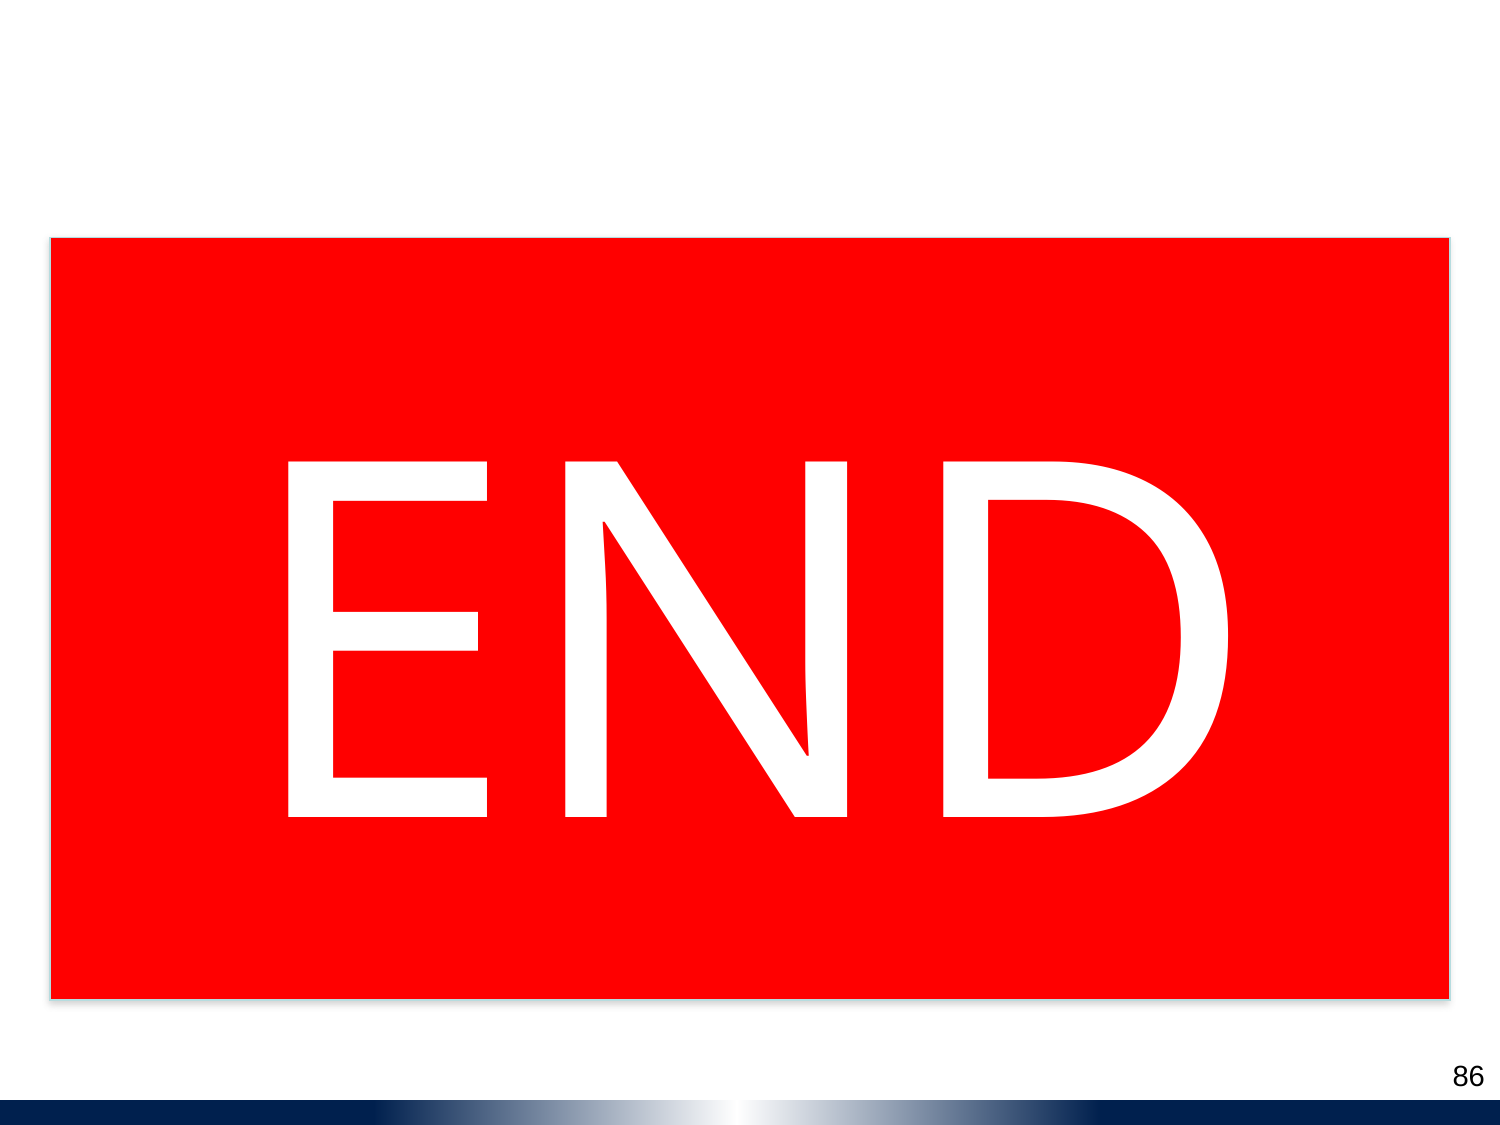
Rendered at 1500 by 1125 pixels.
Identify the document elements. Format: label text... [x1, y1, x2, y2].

slide_number 86 [1149, 1049, 1500, 1125]
text_box END [50, 237, 1450, 1000]
